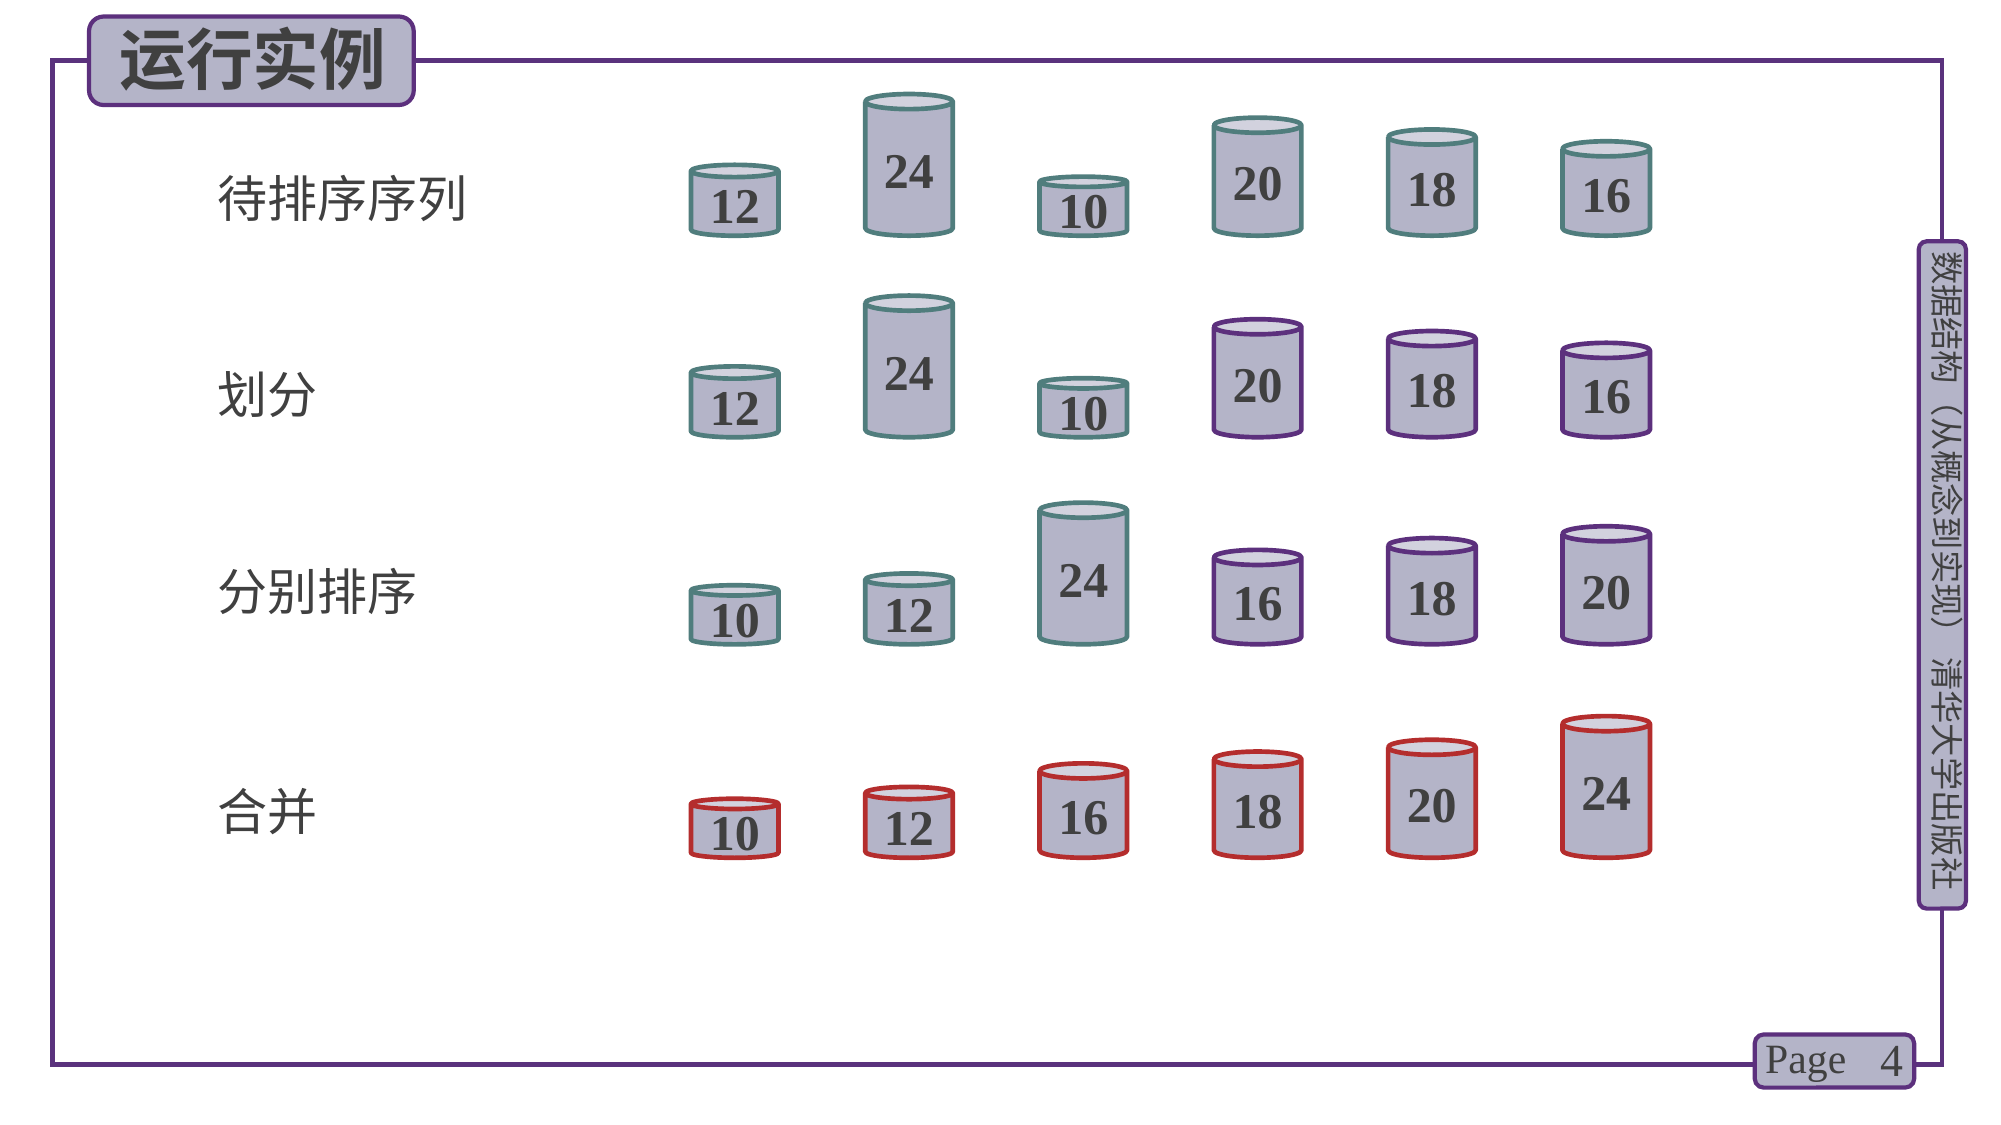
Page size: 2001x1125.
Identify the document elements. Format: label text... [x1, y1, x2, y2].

text_box 待排序序列 [202, 160, 508, 235]
text_box 10 [1039, 176, 1128, 236]
text_box 16 [1039, 763, 1128, 858]
text_box 18 [1388, 331, 1476, 438]
text_box 20 [1213, 319, 1302, 438]
text_box 合并 [202, 772, 508, 848]
text_box 16 [1213, 549, 1302, 645]
text_box 分别排序 [202, 552, 508, 628]
text_box 24 [865, 94, 953, 236]
text_box 12 [865, 786, 953, 858]
text_box 18 [1388, 129, 1476, 236]
text_box 20 [1562, 526, 1650, 645]
text_box [87, 15, 405, 107]
text_box 18 [1213, 751, 1302, 858]
text_box 10 [1039, 378, 1128, 438]
text_box 10 [690, 798, 779, 858]
text_box 16 [1562, 141, 1650, 236]
text_box 18 [1388, 538, 1476, 645]
text_box 24 [865, 295, 953, 438]
text_box 20 [1388, 739, 1476, 858]
text_box 划分 [202, 356, 508, 432]
text_box 20 [1213, 117, 1302, 236]
text_box 16 [1562, 342, 1650, 438]
text_box 24 [1039, 502, 1128, 645]
text_box 运行实例 [104, 10, 420, 105]
text_box 12 [690, 164, 779, 236]
text_box 10 [690, 585, 779, 645]
text_box 12 [865, 573, 953, 645]
text_box 12 [690, 366, 779, 438]
text_box 24 [1562, 716, 1650, 858]
